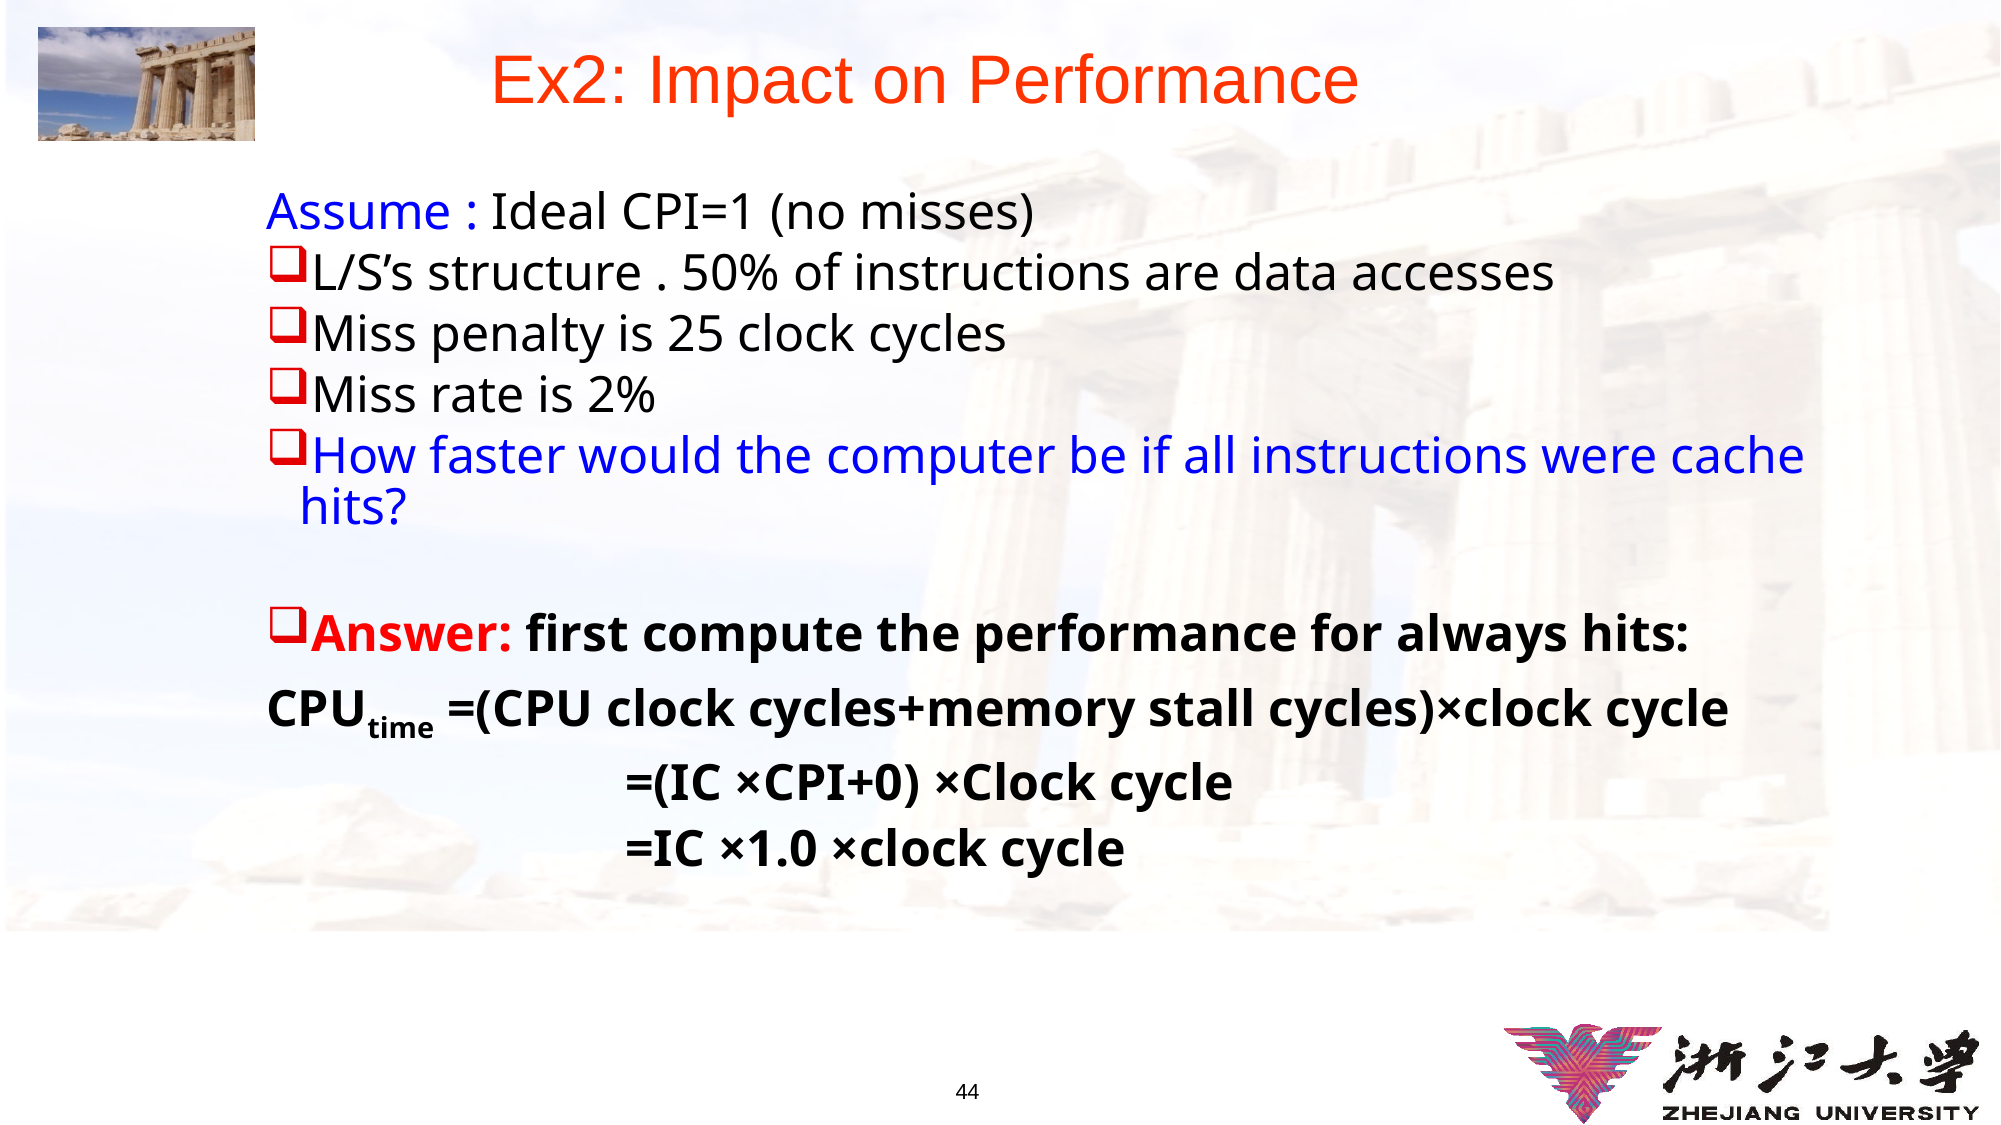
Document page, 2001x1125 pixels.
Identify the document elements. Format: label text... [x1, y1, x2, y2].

title Ex2: Impact on Performance [480, 30, 1686, 184]
list Assume : Ideal CPI=1 (no misses) L/S’s structure . 50% of instructions are data accesses Miss penalty is 25 clock cycles Miss rate is 2% How faster would the computer be if all instructions were cache hits? Answer: first compute the performance for always hits: CPUtime =(CPU clock cycles+memory stall cycles)×clock cycle =(IC ×CPI+0) ×Clock cycle =IC ×1.0 ×clock cycle [255, 184, 1867, 936]
text_box [275, 587, 1725, 639]
picture [0, 0, 2001, 1125]
